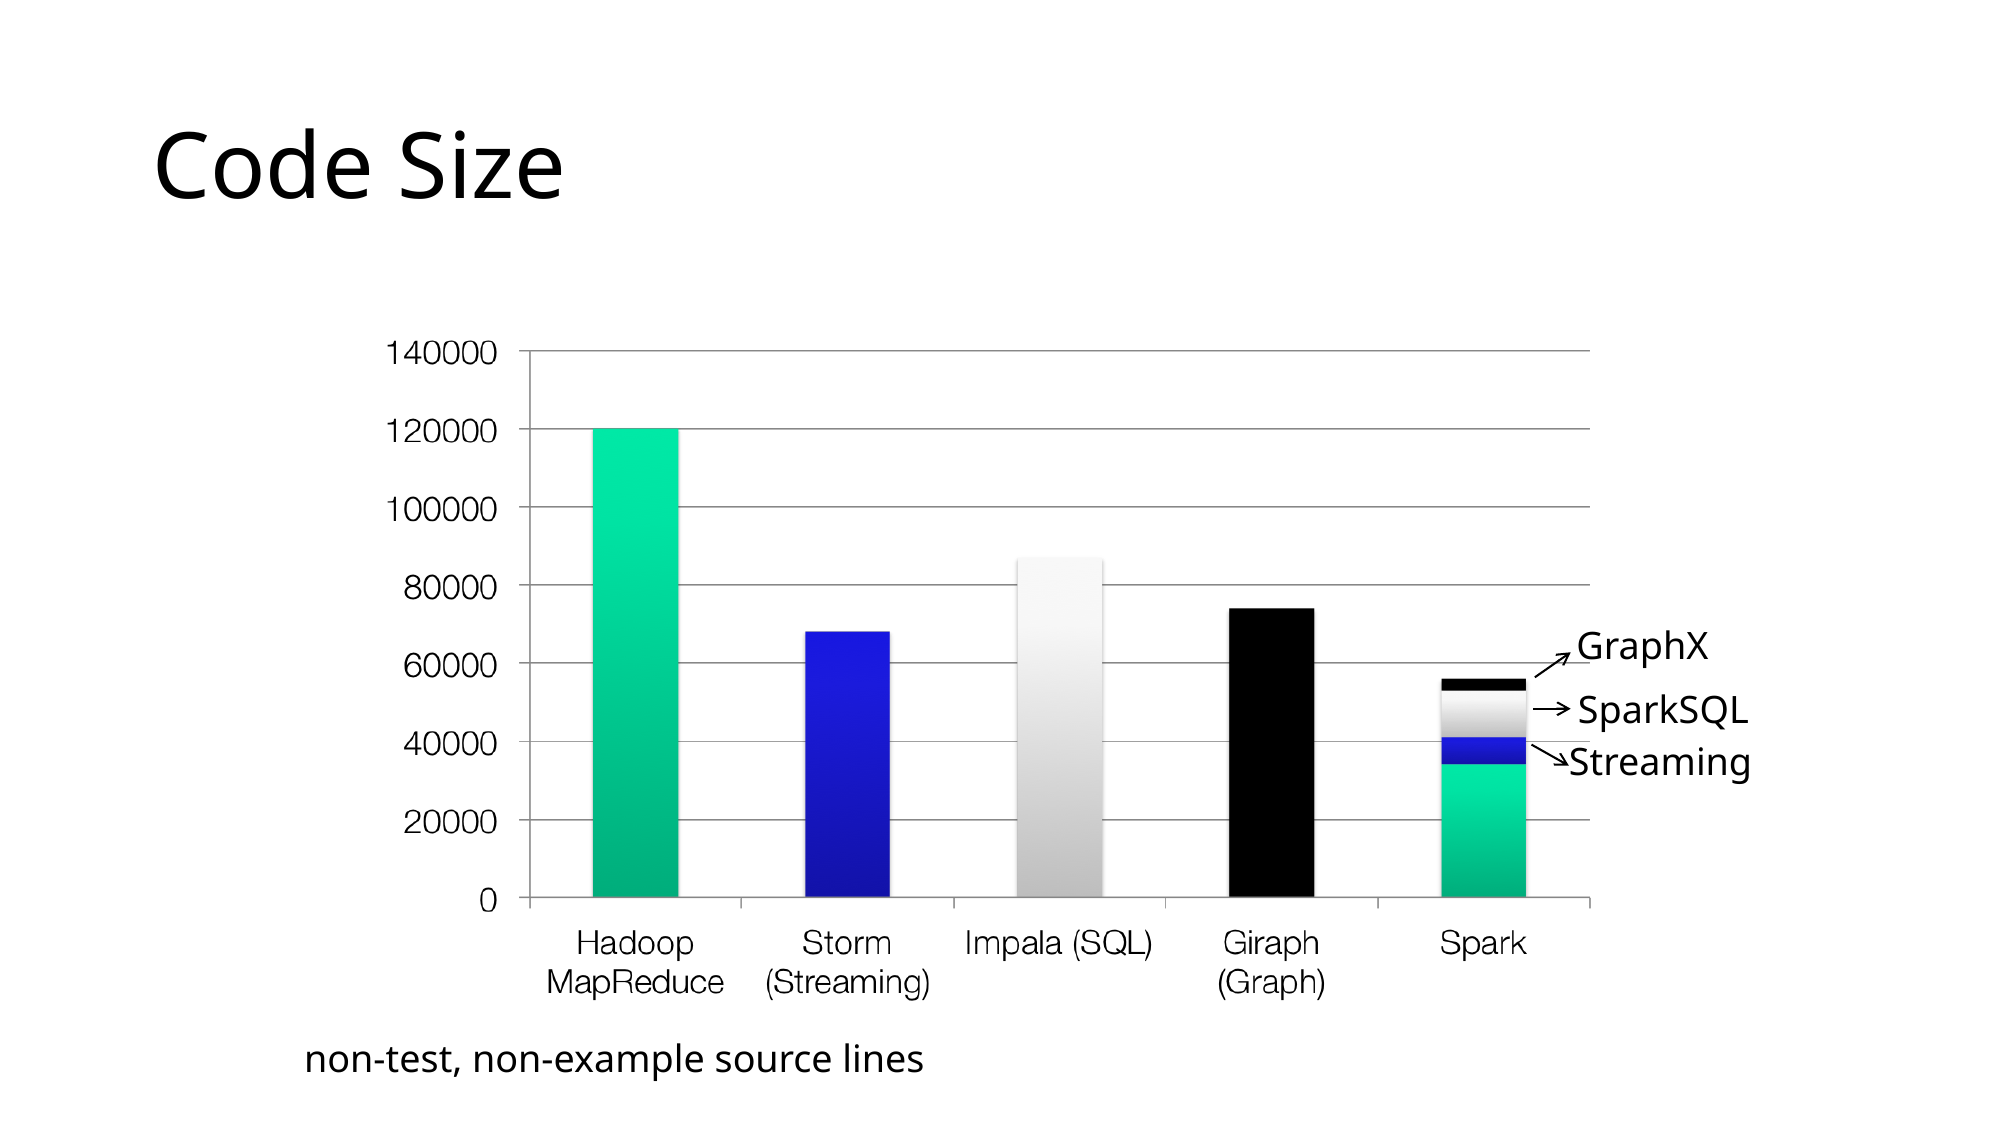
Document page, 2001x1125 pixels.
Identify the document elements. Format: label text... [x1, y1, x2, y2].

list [363, 312, 1621, 1021]
text_box non-test, non-example source lines [289, 1026, 940, 1088]
text_box GraphX [1621, 614, 1724, 675]
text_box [1534, 652, 1571, 678]
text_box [1531, 744, 1569, 766]
text_box Streaming [1621, 729, 1768, 791]
title Code Size [137, 59, 1863, 278]
text_box SparkSQL [1621, 678, 1764, 739]
